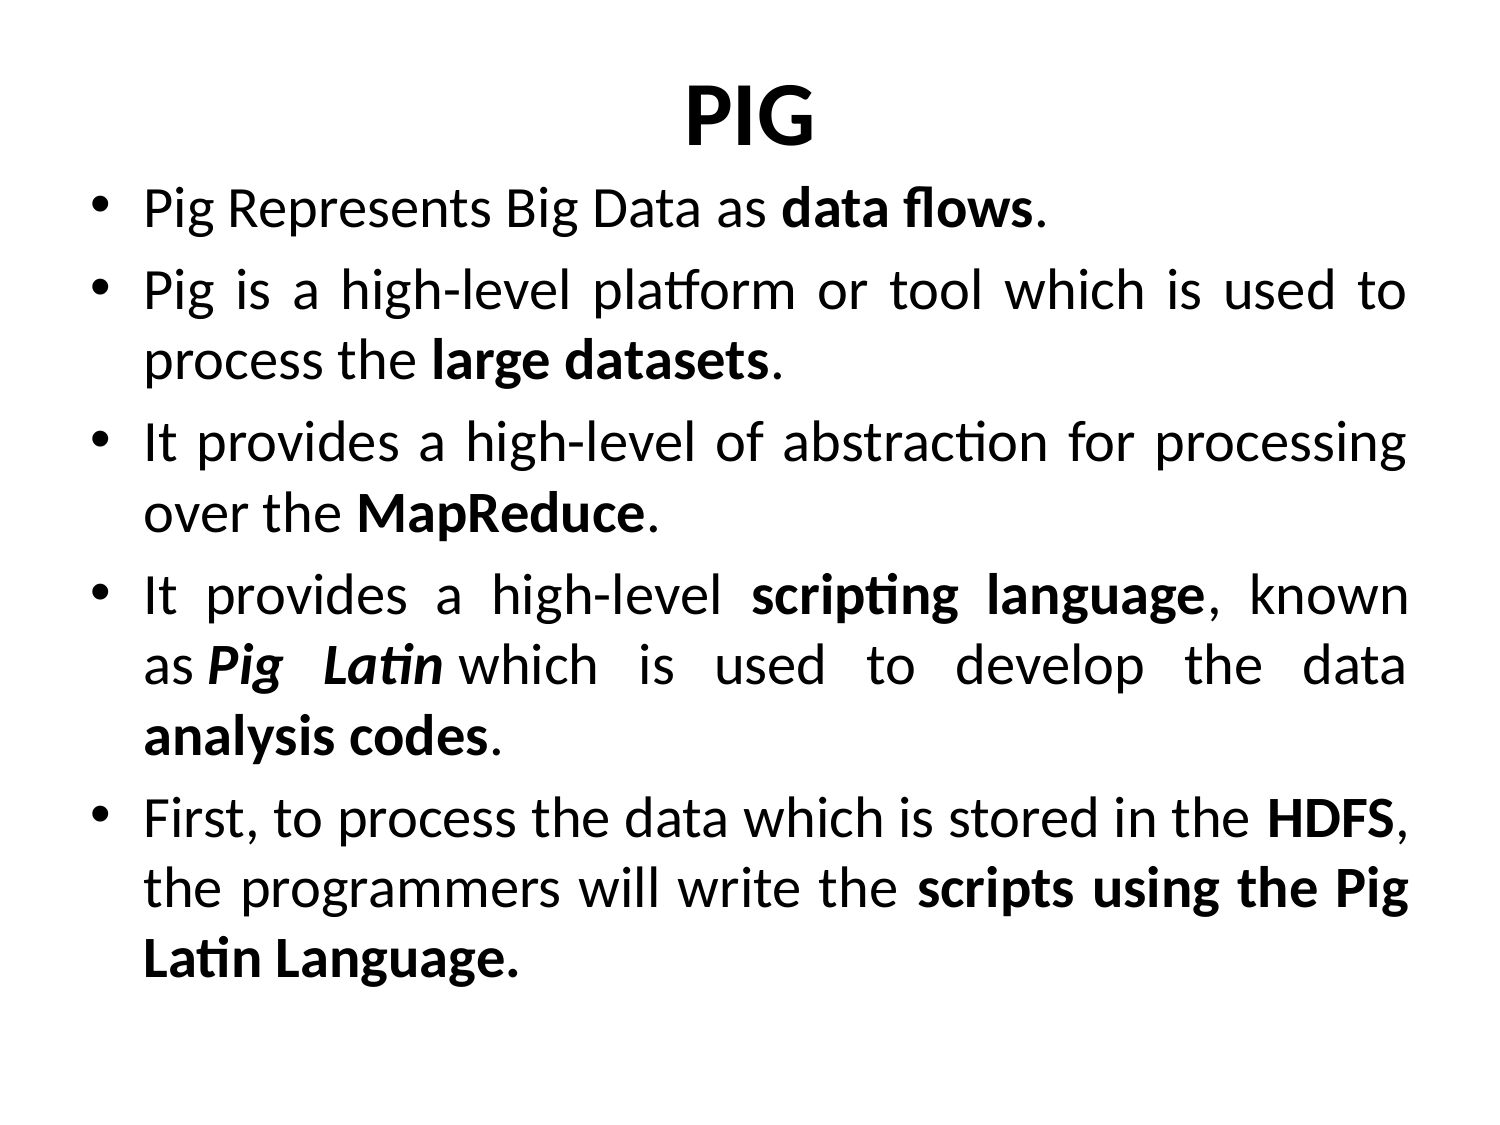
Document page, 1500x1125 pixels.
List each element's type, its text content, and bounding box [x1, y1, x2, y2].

list Pig Represents Big Data as data flows. Pig is a high-level platform or tool which is used to process the large datasets. It provides a high-level of abstraction for processing over the MapReduce. It provides a high-level scripting language, known as Pig Latin which is used to develop the data analysis codes. First, to process the data which is stored in the HDFS, the programmers will write the scripts using the Pig Latin Language. [75, 160, 1425, 1005]
title PIG [75, 45, 1425, 160]
